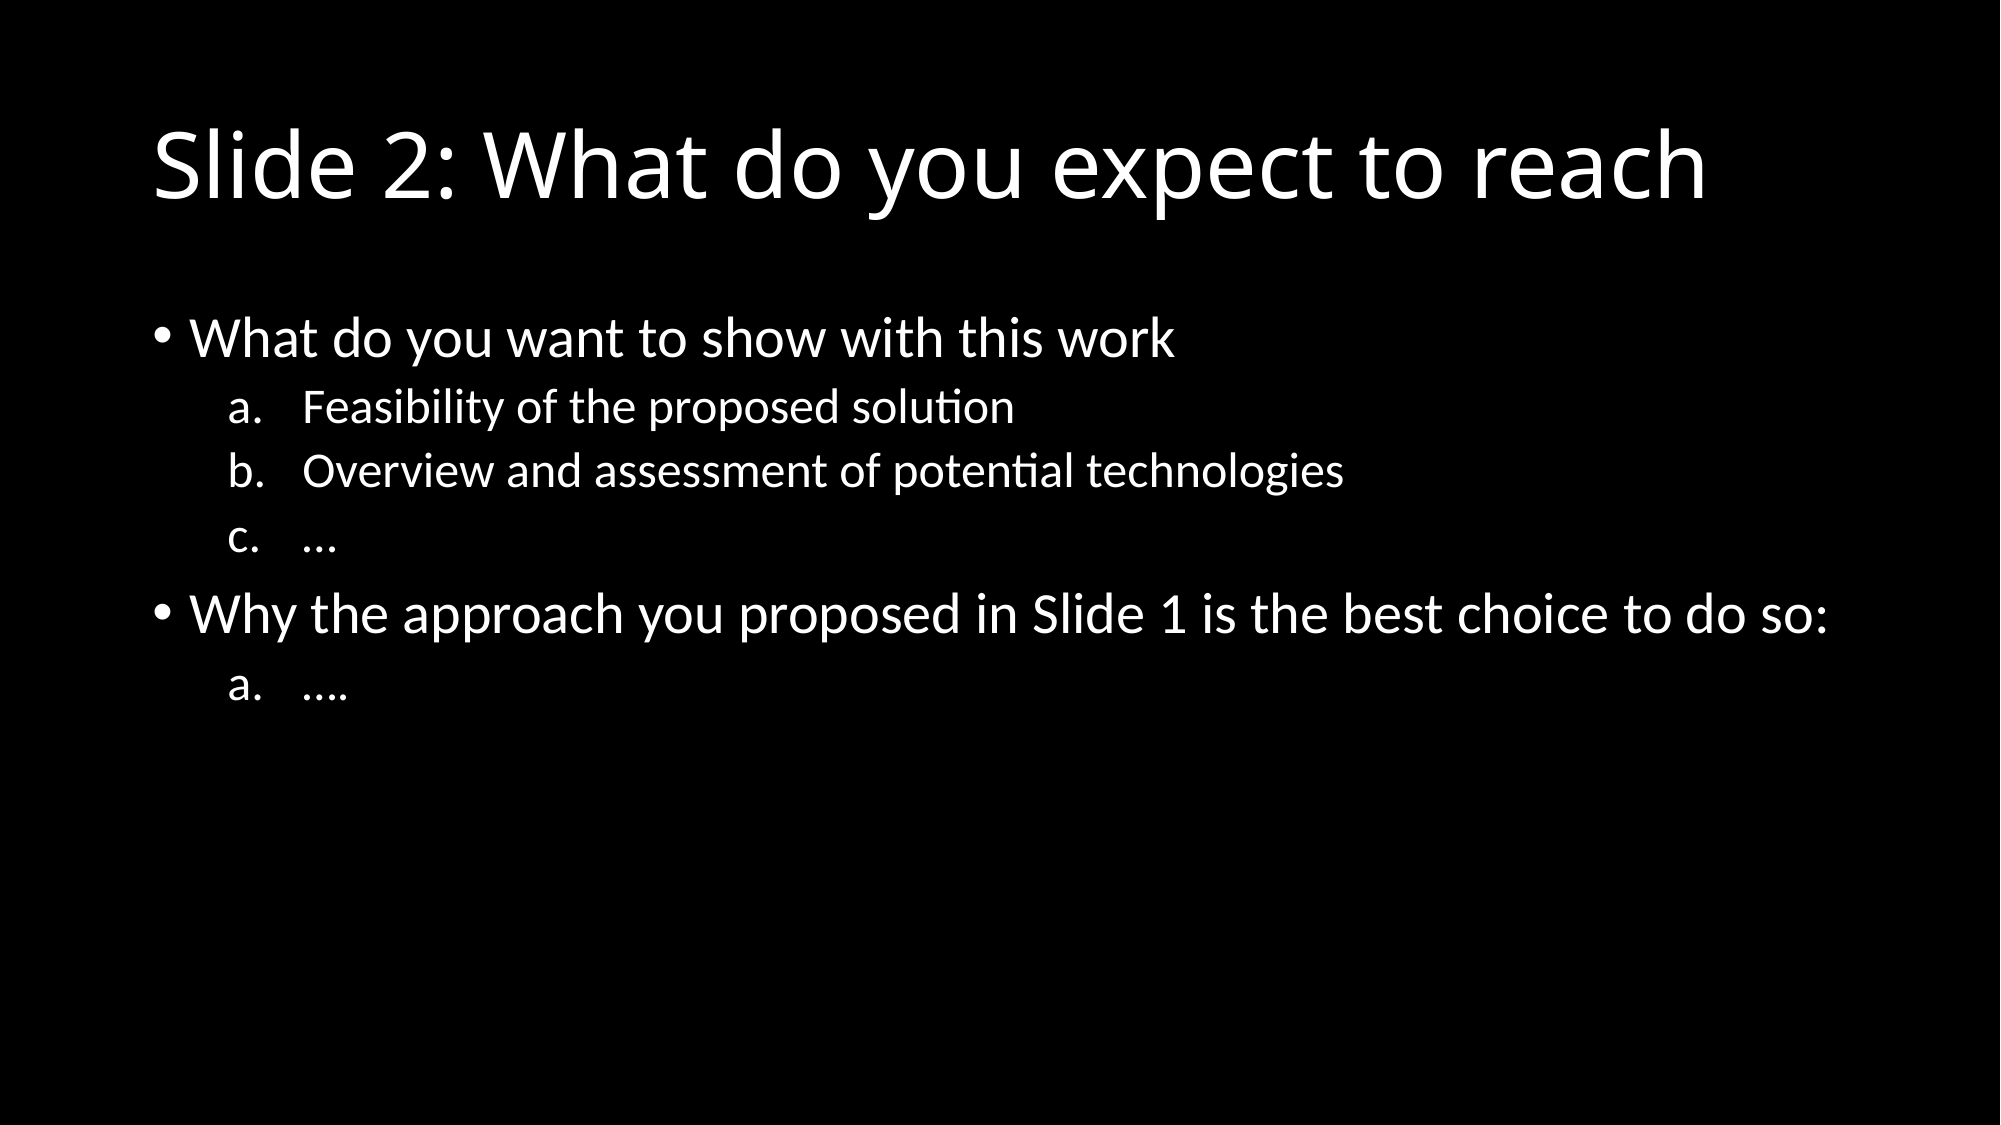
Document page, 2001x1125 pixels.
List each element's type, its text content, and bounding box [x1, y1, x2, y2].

title Slide 2: What do you expect to reach [137, 59, 1863, 278]
list What do you want to show with this work Feasibility of the proposed solution Overview and assessment of potential technologies … Why the approach you proposed in Slide 1 is the best choice to do so: …. [137, 299, 1863, 1014]
